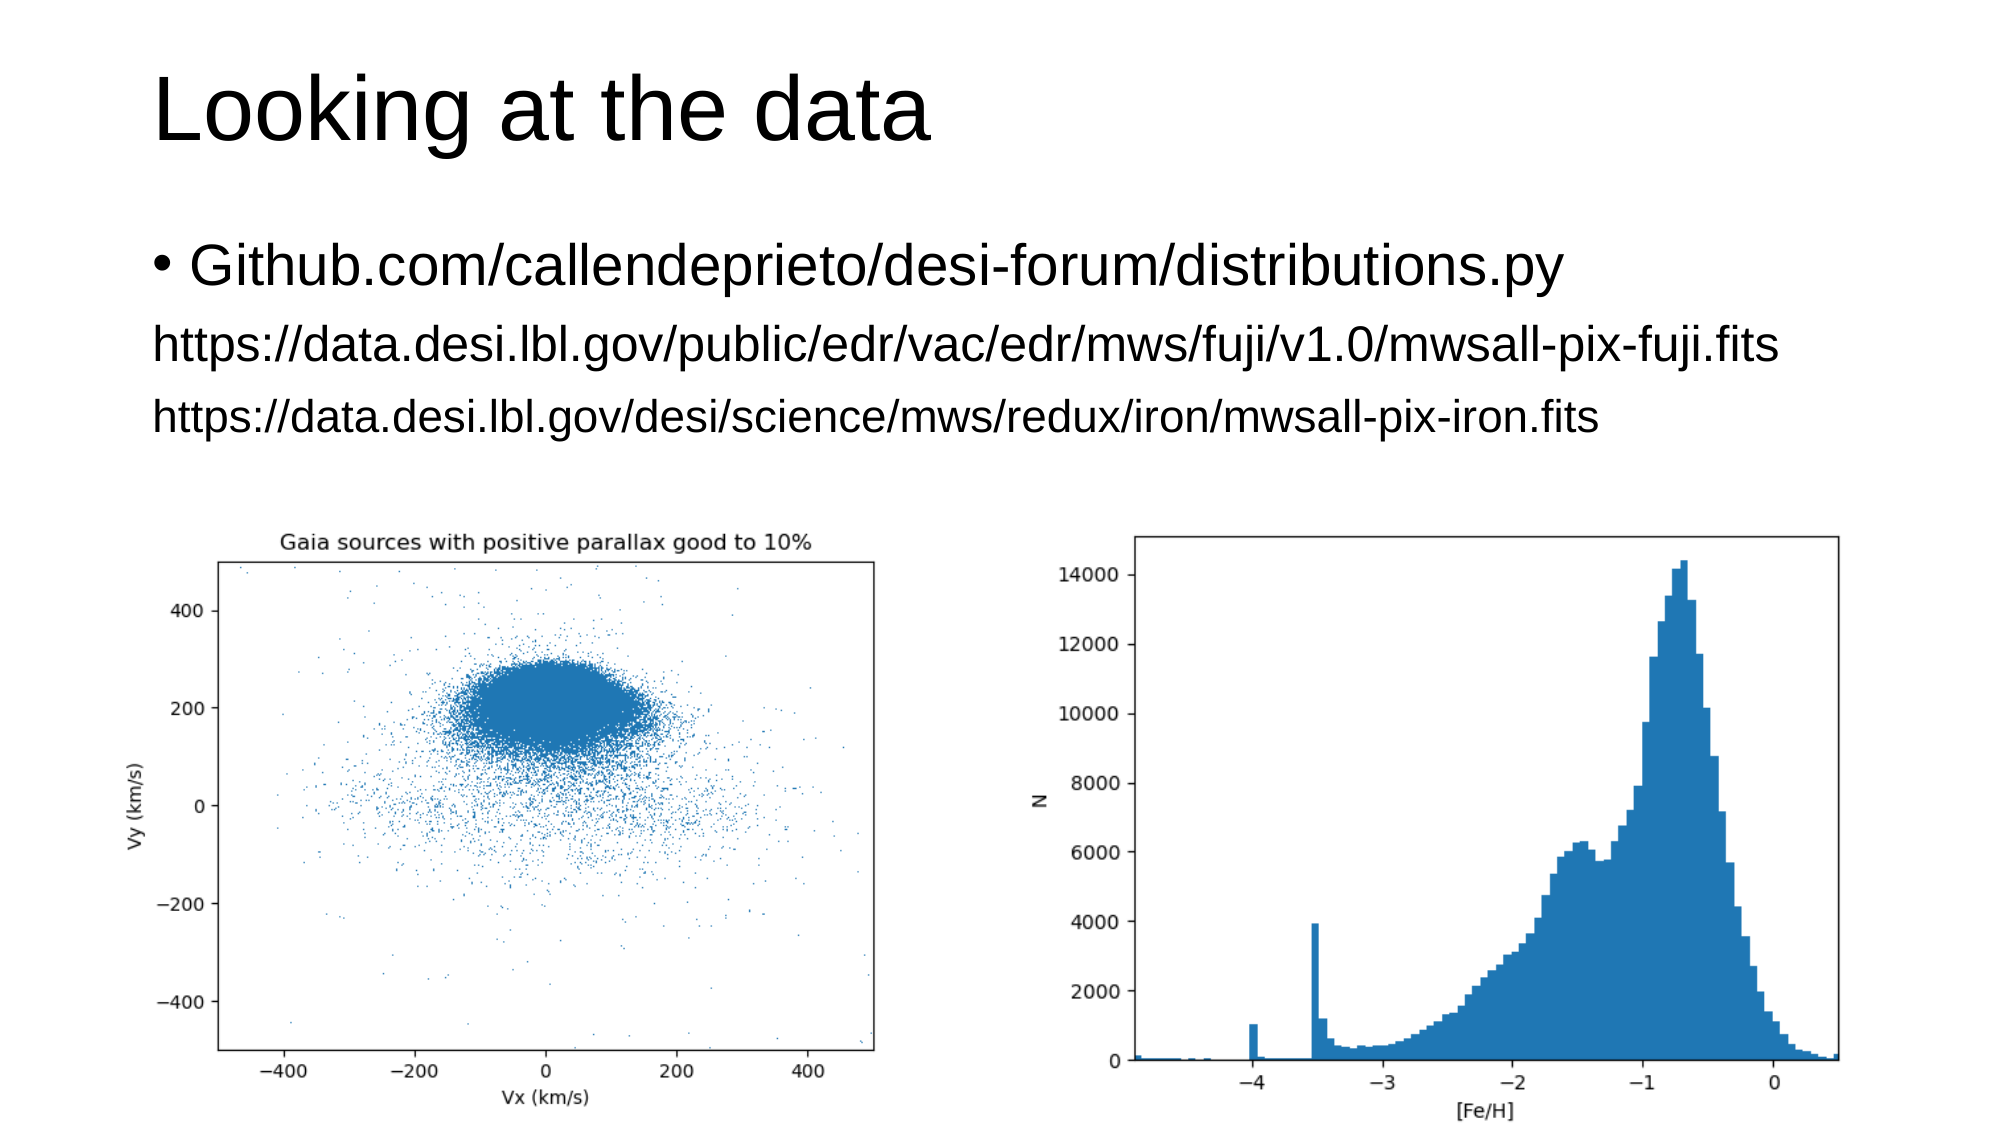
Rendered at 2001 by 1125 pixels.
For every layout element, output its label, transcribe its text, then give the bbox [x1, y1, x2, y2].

picture [1021, 454, 1929, 1125]
picture [112, 485, 958, 1120]
title Looking at the data [137, 2, 1863, 220]
list Github.com/callendeprieto/desi-forum/distributions.py https://data.desi.lbl.gov/public/edr/vac/edr/mws/fuji/v1.0/mwsall-pix-fuji.fits https://data.desi.lbl.gov/desi/science/mws/redux/iron/mwsall-pix-iron.fits [137, 227, 1863, 941]
